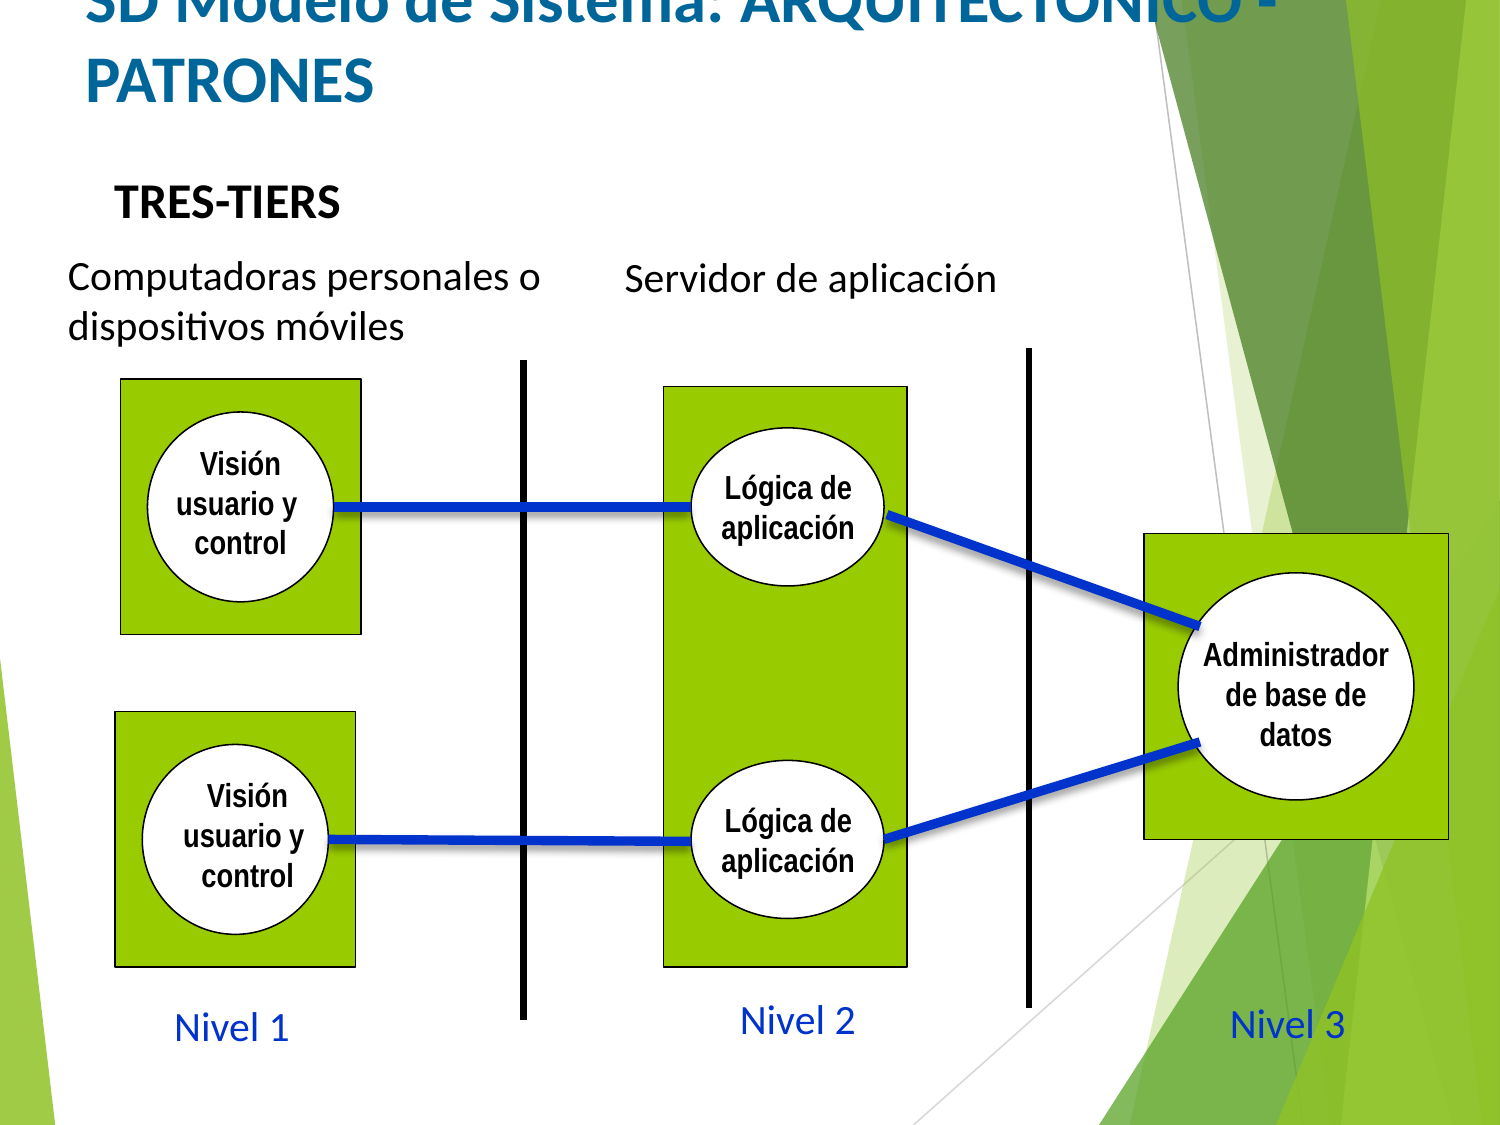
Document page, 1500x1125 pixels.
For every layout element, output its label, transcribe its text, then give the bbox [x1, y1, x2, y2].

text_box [886, 514, 1201, 627]
text_box [663, 850, 907, 968]
text_box Nivel 3 [1215, 989, 1415, 1054]
text_box Servidor de aplicación [610, 243, 1046, 308]
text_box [1143, 533, 1449, 840]
text_box Computadoras personales o dispositivos móviles [53, 241, 610, 357]
text_box [663, 523, 907, 836]
text_box Nivel 1 [159, 992, 361, 1057]
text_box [883, 741, 1201, 840]
text_box [663, 386, 907, 512]
text_box Nivel 2 [724, 985, 943, 1051]
text_box SD Modelo de Sistema: Arquitectónico - Patrones [70, 29, 1478, 124]
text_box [690, 760, 885, 919]
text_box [690, 427, 885, 587]
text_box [114, 711, 356, 968]
text_box Tres-Tiers [100, 160, 1451, 250]
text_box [120, 378, 362, 635]
